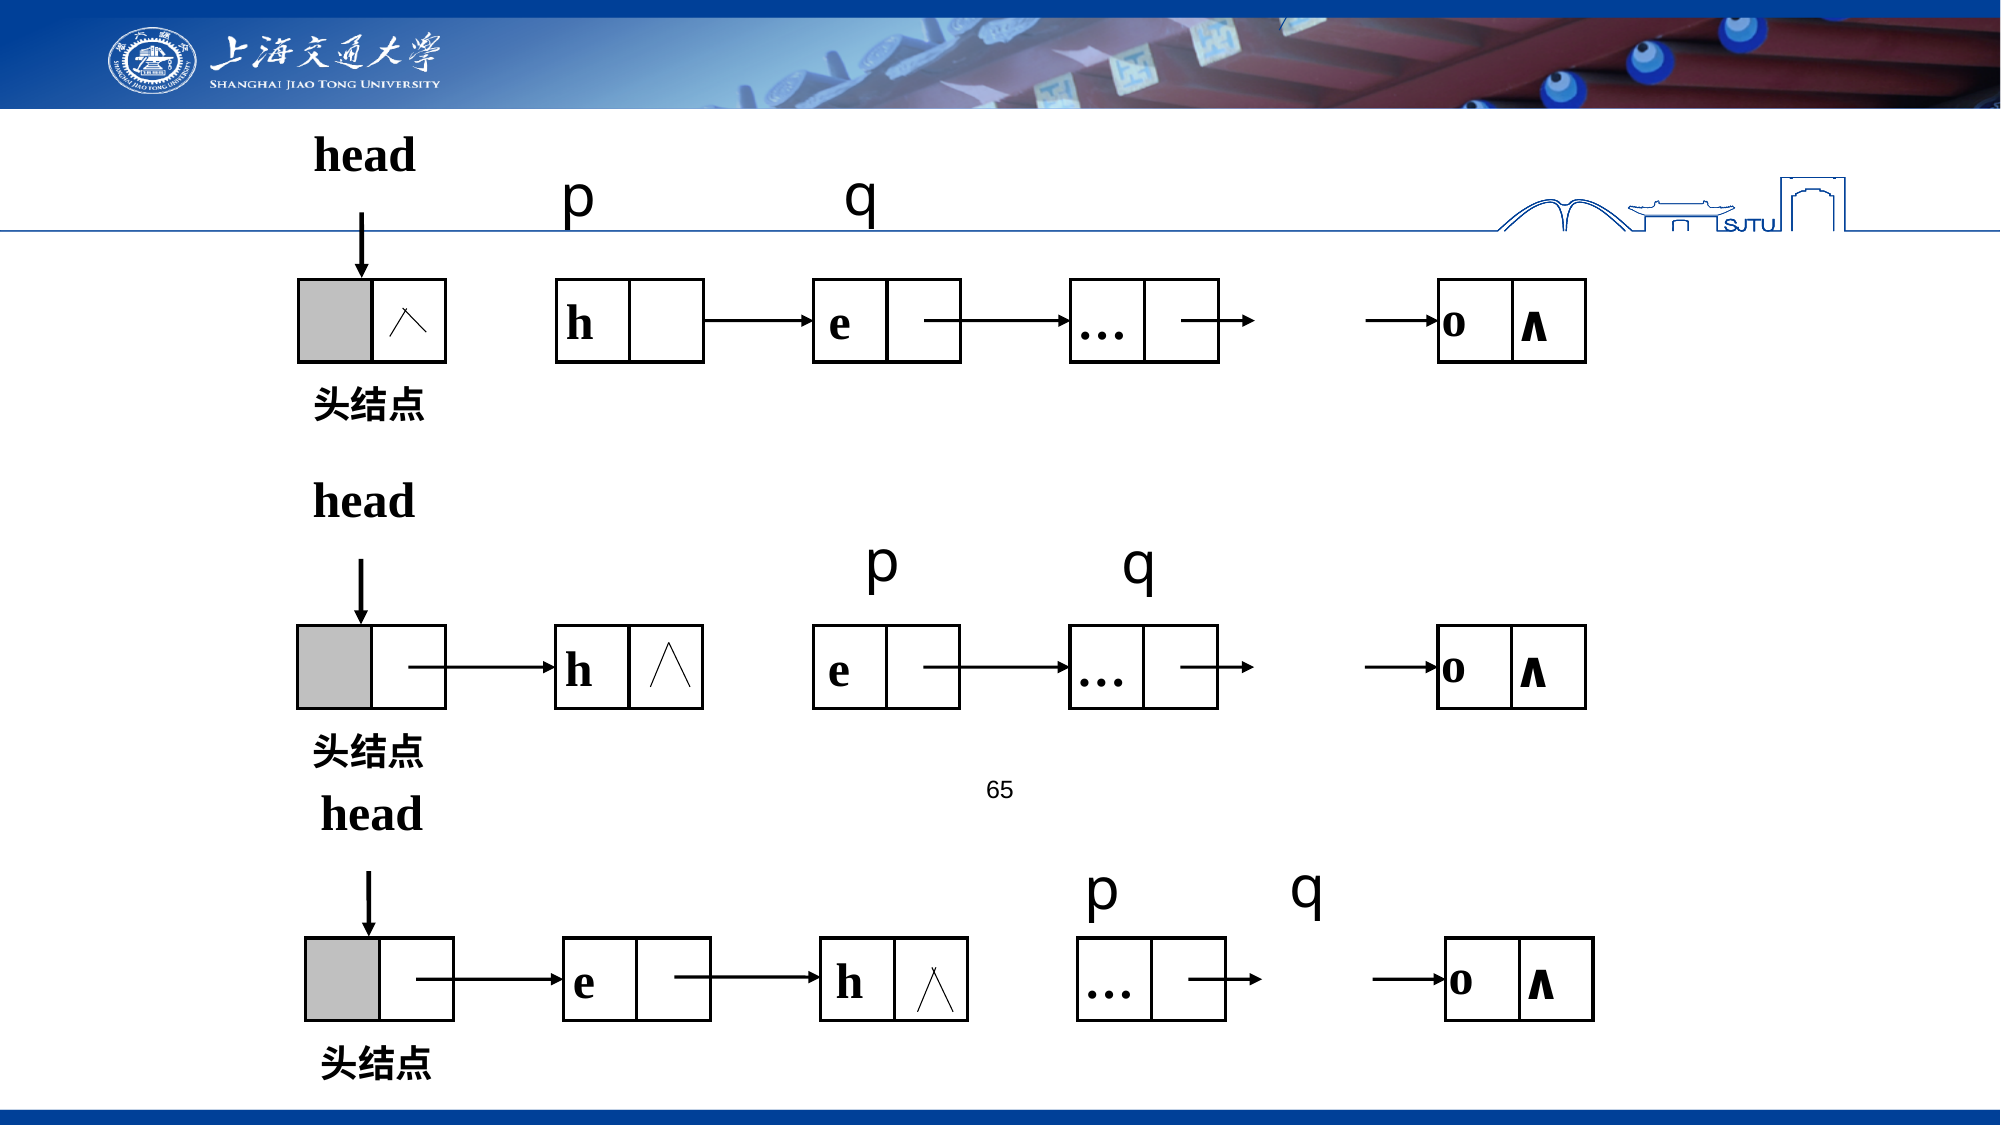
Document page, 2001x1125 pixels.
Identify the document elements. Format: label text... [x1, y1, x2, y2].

text_box [1372, 973, 1445, 986]
text_box [704, 314, 813, 327]
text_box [563, 937, 711, 1021]
slide_number 65 [762, 765, 1238, 841]
text_box [372, 279, 446, 362]
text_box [1069, 625, 1218, 709]
text_box [416, 973, 563, 986]
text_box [917, 967, 931, 1012]
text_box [556, 279, 704, 362]
text_box q [828, 149, 924, 235]
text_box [1445, 937, 1593, 1021]
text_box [1077, 937, 1226, 1021]
text_box [711, 970, 820, 984]
text_box [305, 938, 379, 1021]
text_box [1438, 279, 1586, 362]
text_box p [1069, 844, 1176, 929]
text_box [931, 967, 954, 1012]
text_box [820, 937, 968, 1021]
text_box p [849, 515, 960, 601]
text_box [402, 307, 427, 333]
text_box [1226, 973, 1263, 986]
text_box [1365, 314, 1438, 327]
text_box [960, 660, 1069, 674]
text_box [668, 642, 690, 687]
text_box p [545, 150, 651, 236]
picture [0, 0, 2001, 109]
text_box [408, 660, 555, 674]
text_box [650, 642, 668, 687]
text_box q [1106, 517, 1202, 603]
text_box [1070, 279, 1219, 362]
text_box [305, 772, 462, 937]
text_box q [1275, 842, 1377, 927]
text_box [813, 625, 960, 709]
text_box [371, 625, 446, 709]
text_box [813, 279, 961, 362]
text_box 头结点 [298, 373, 452, 434]
text_box [1218, 660, 1255, 674]
text_box [961, 314, 1070, 327]
text_box 头结点 [305, 1032, 460, 1093]
text_box [298, 279, 372, 362]
text_box [379, 938, 454, 1021]
text_box [1364, 660, 1438, 674]
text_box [555, 625, 703, 709]
text_box [1219, 314, 1255, 327]
text_box [297, 625, 371, 709]
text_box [297, 460, 455, 625]
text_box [298, 114, 455, 278]
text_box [389, 308, 407, 337]
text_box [1438, 625, 1586, 709]
text_box 头结点 [297, 720, 452, 781]
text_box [1279, 10, 1290, 31]
